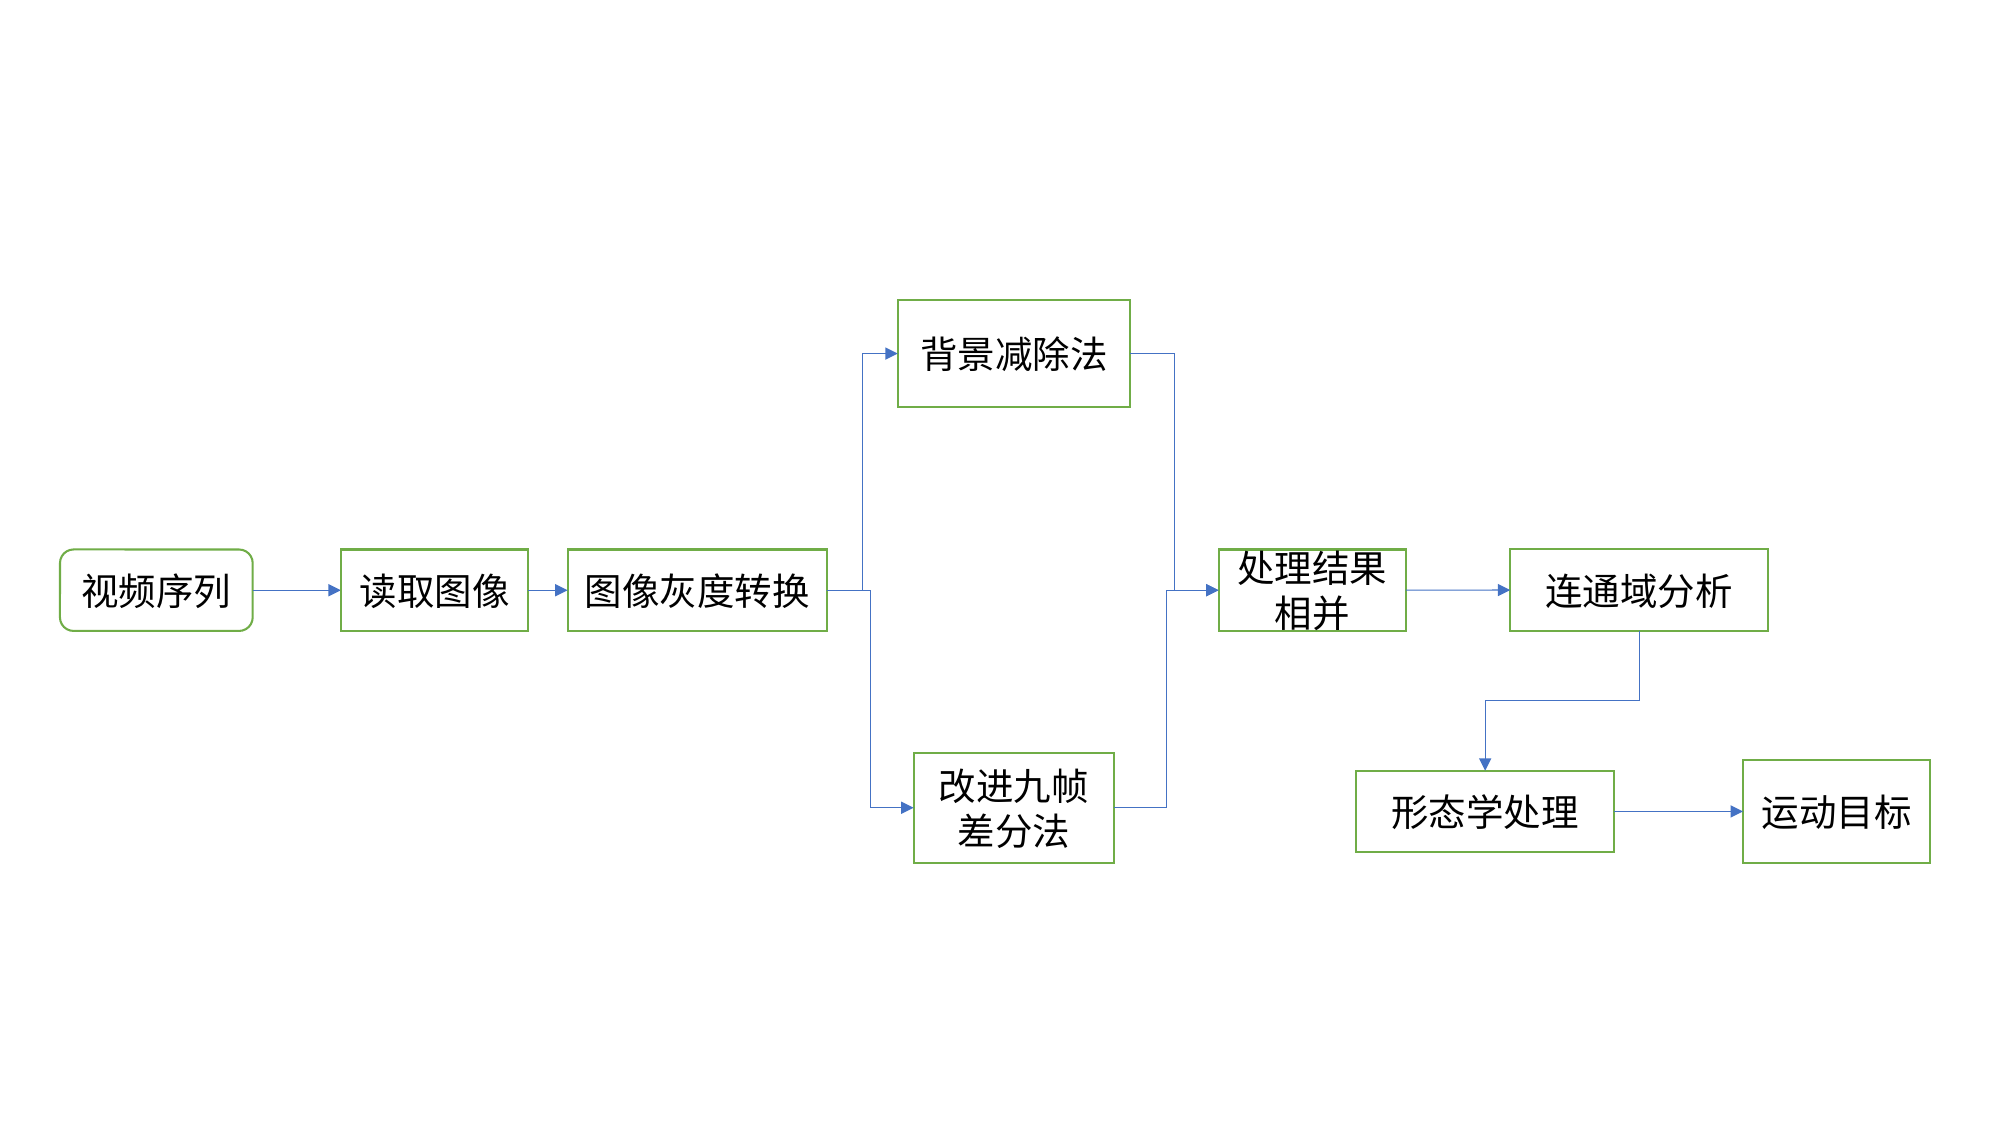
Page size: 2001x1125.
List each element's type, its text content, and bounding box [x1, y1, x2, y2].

text_box 改进九帧差分法 [913, 752, 1115, 864]
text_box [826, 590, 914, 808]
text_box 连通域分析 [1509, 548, 1769, 632]
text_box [1492, 623, 1633, 778]
text_box 背景减除法 [897, 299, 1131, 408]
text_box 读取图像 [340, 548, 529, 632]
text_box 形态学处理 [1355, 770, 1615, 853]
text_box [1114, 590, 1219, 808]
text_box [1130, 353, 1219, 590]
text_box 图像灰度转换 [567, 548, 826, 632]
text_box 运动目标 [1742, 759, 1931, 864]
text_box 视频序列 [58, 548, 254, 632]
text_box 处理结果相并 [1219, 548, 1407, 632]
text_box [826, 353, 898, 590]
